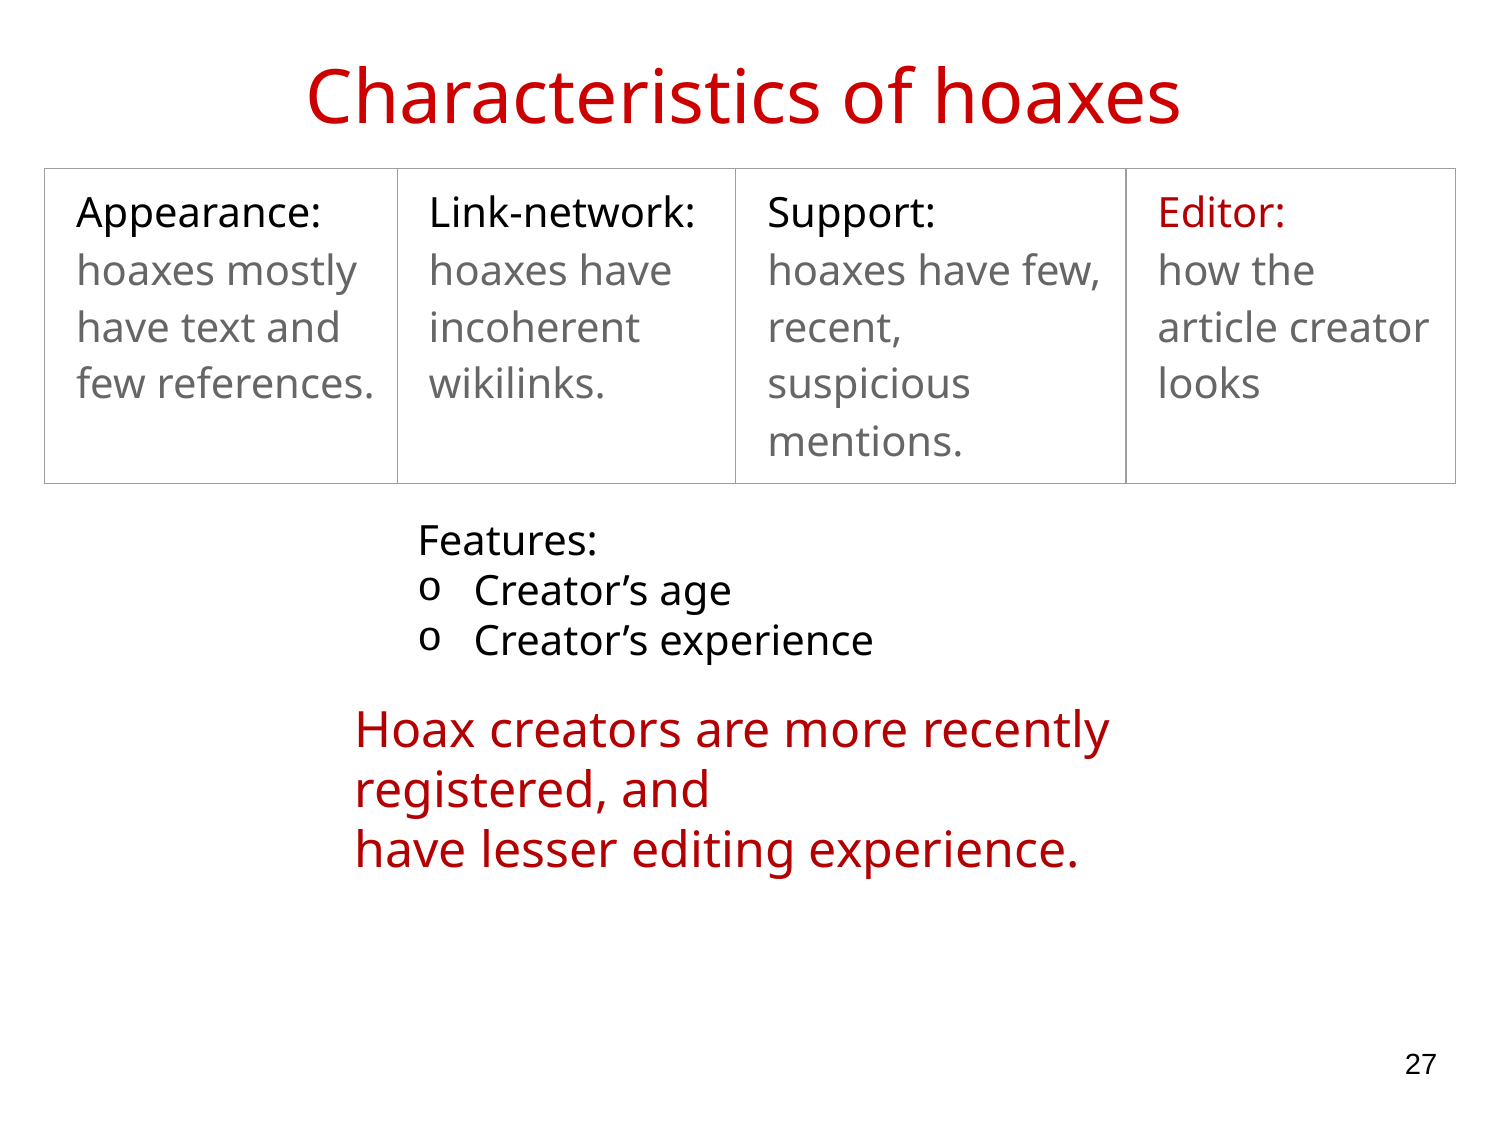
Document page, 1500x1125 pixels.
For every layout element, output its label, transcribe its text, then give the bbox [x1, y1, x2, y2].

table_header Editor: how the article creator looks [1127, 169, 1455, 483]
slide_number ‹#› [1389, 1019, 1480, 1106]
table_header Support: hoaxes have few, recent, suspicious mentions. [736, 169, 1125, 483]
table_header Appearance: hoaxes mostly have text and few references. [45, 169, 397, 483]
text_box Features: Creator’s age Creator’s experience [310, 506, 1011, 674]
table_header Link-network: hoaxes have incoherent wikilinks. [398, 169, 735, 483]
text_box Hoax creators are more recently registered, and have lesser editing experience. [339, 689, 1173, 887]
title Characteristics of hoaxes [45, 0, 1444, 154]
